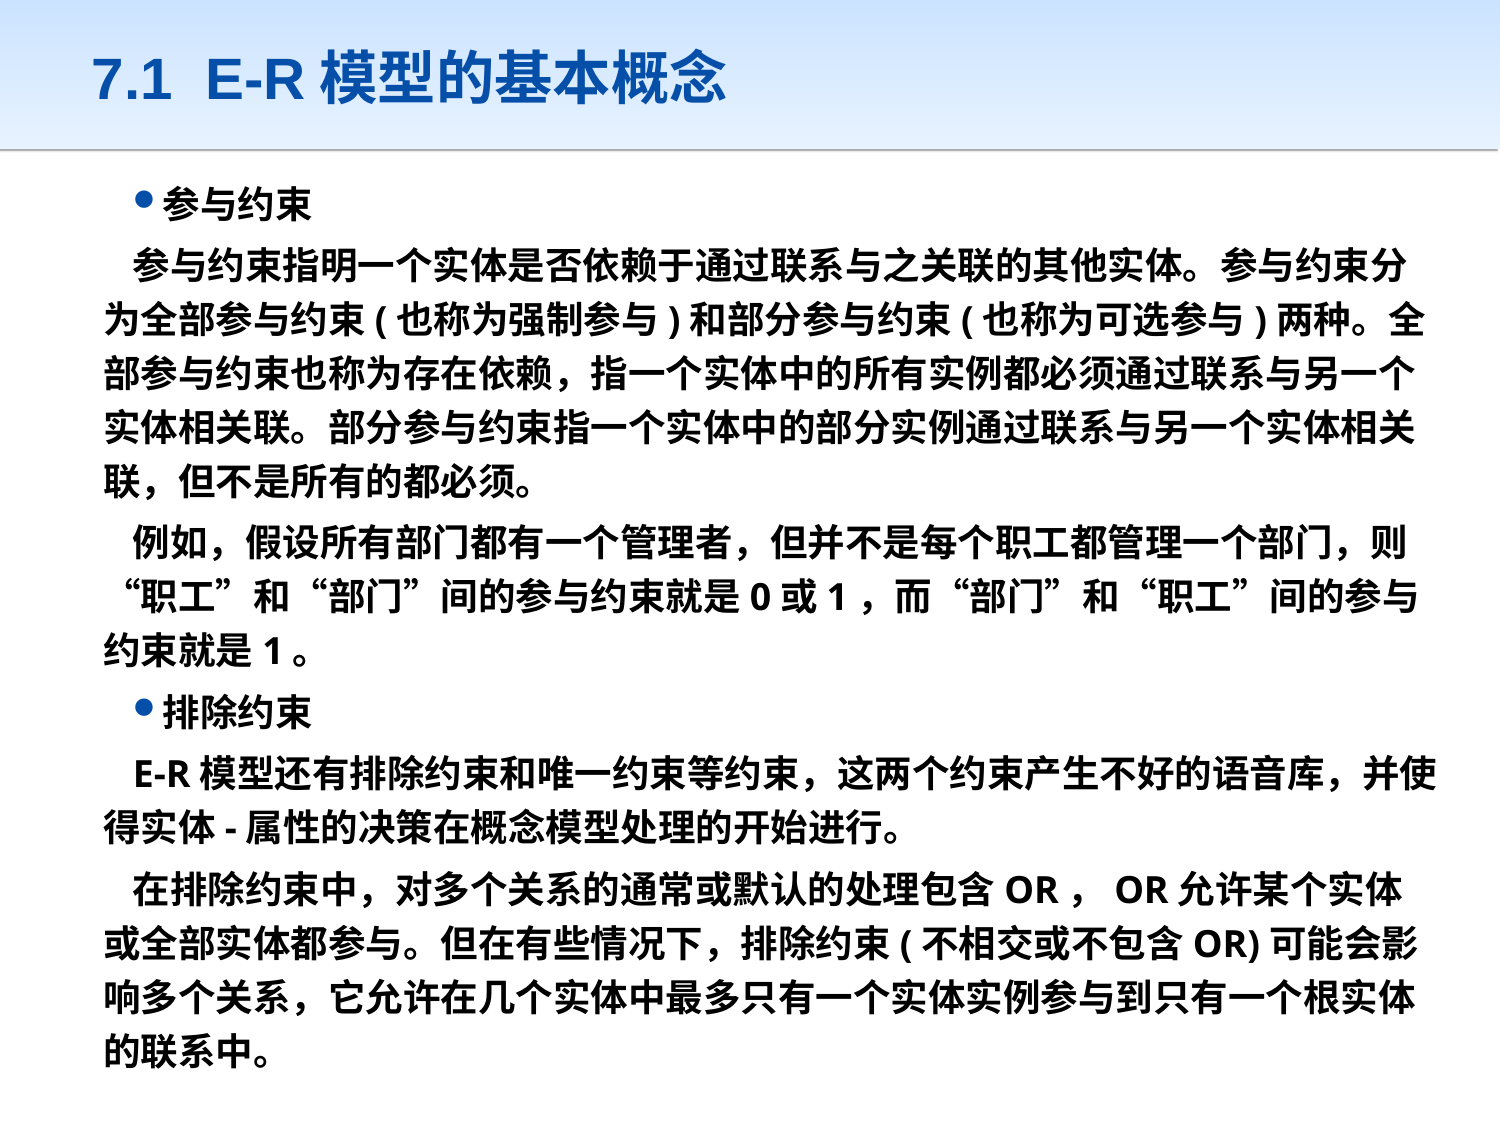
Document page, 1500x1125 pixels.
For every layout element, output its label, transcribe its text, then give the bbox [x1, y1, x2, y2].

title 7.1 E-R模型的基本概念 [76, 23, 1424, 131]
list 参与约束 参与约束指明一个实体是否依赖于通过联系与之关联的其他实体。参与约束分为全部参与约束(也称为强制参与)和部分参与约束(也称为可选参与)两种。全部参与约束也称为存在依赖，指一个实体中的所有实例都必须通过联系与另一个实体相关联。部分参与约束指一个实体中的部分实例通过联系与另一个实体相关联，但不是所有的都必须。 例如，假设所有部门都有一个管理者，但并不是每个职工都管理一个部门，则“职工”和“部门”间的参与约束就是0或1，而“部门”和“职工”间的参与约束就是1。 排除约束 E-R模型还有排除约束和唯一约束等约束，这两个约束产生不好的语音库，并使得实体-属性的决策在概念模型处理的开始进行。 在排除约束中，对多个关系的通常或默认的处理包含OR，OR允许某个实体或全部实体都参与。但在有些情况下，排除约束(不相交或不包含OR)可能会影响多个关系，它允许在几个实体中最多只有一个实体实例参与到只有一个根实体的联系中。 [58, 163, 1454, 1079]
